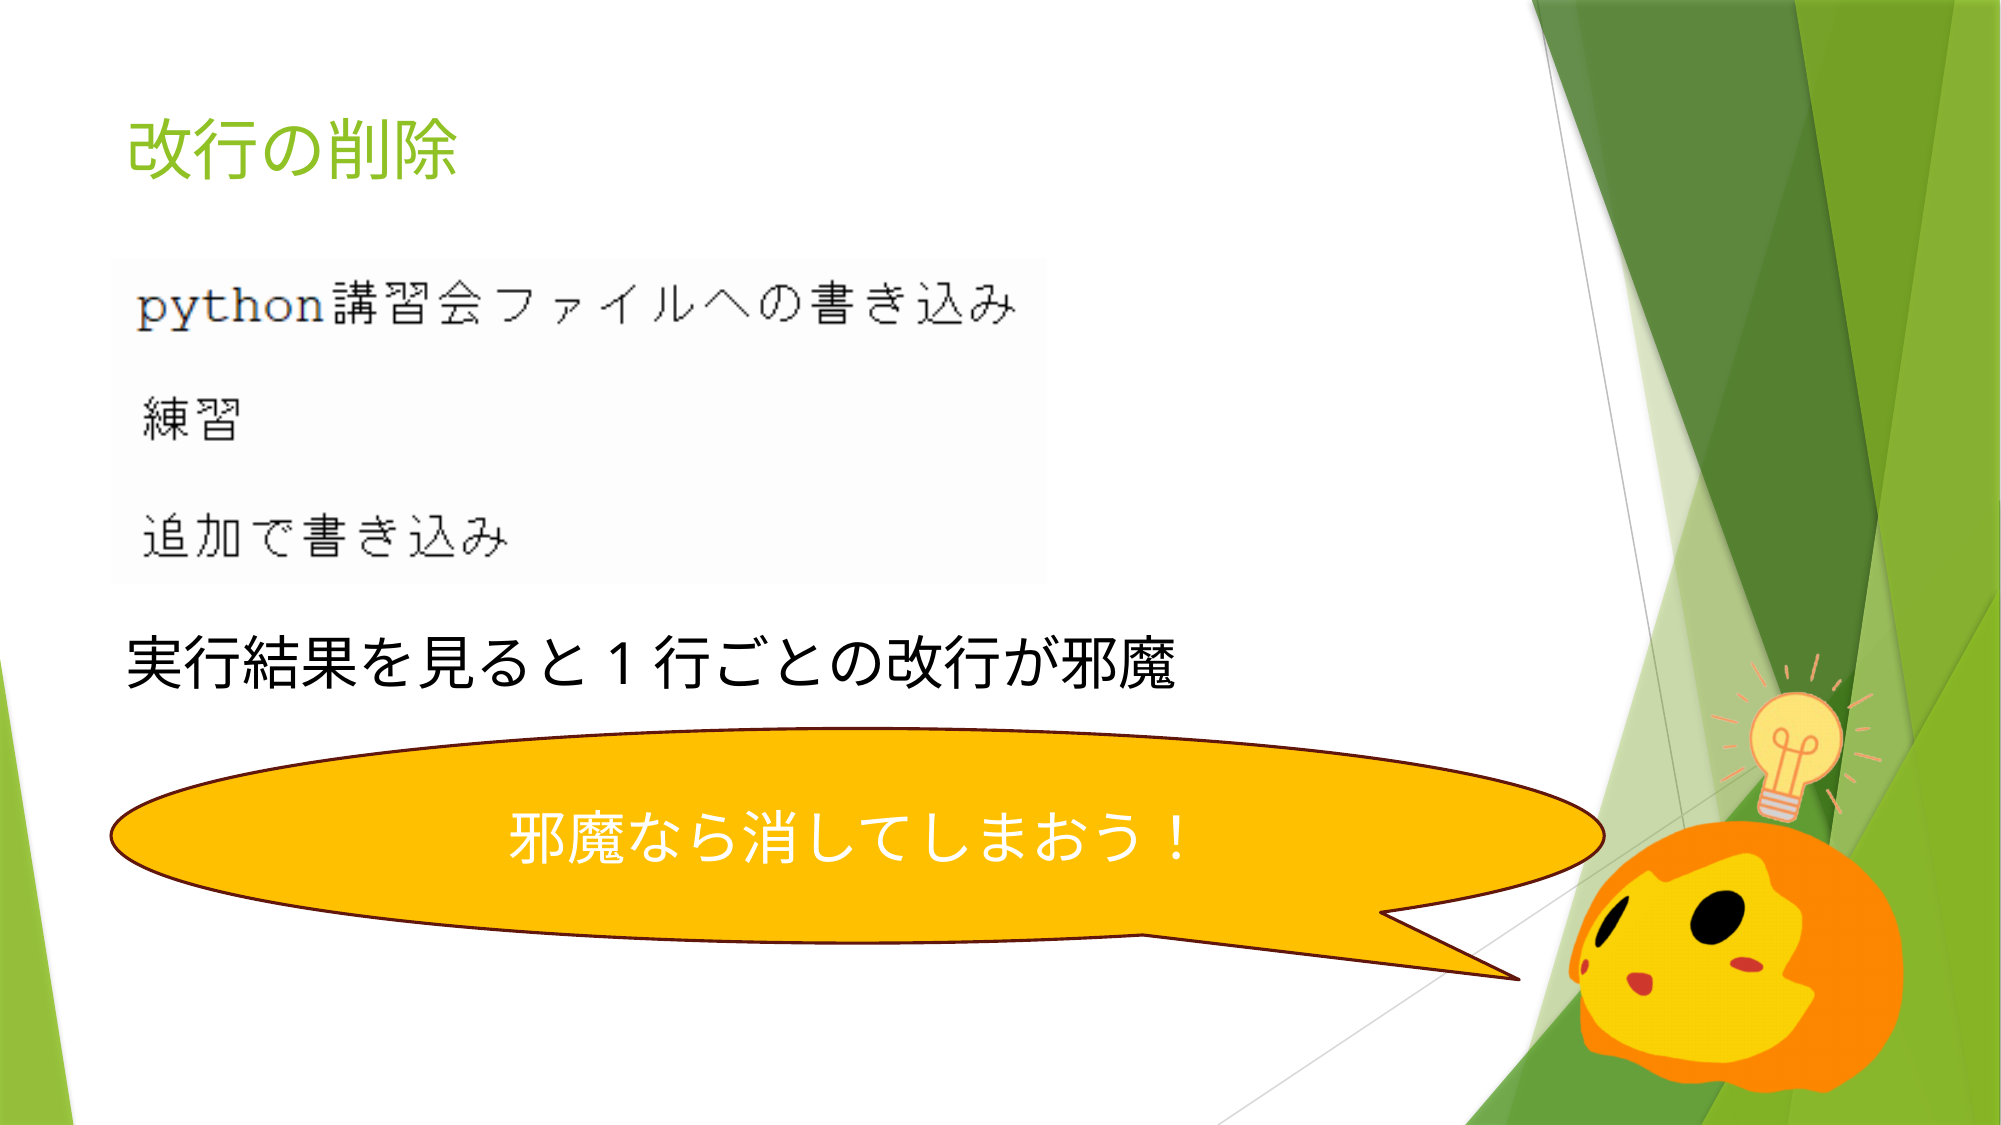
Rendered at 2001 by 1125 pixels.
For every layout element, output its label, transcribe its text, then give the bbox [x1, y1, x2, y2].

text_box 実行結果を見ると1行ごとの改行が邪魔 [111, 618, 1417, 704]
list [110, 259, 1048, 584]
text_box 邪魔なら消してしまおう！ [109, 726, 1515, 981]
picture [1520, 643, 1984, 1106]
title 改行の削除 [111, 99, 1522, 317]
